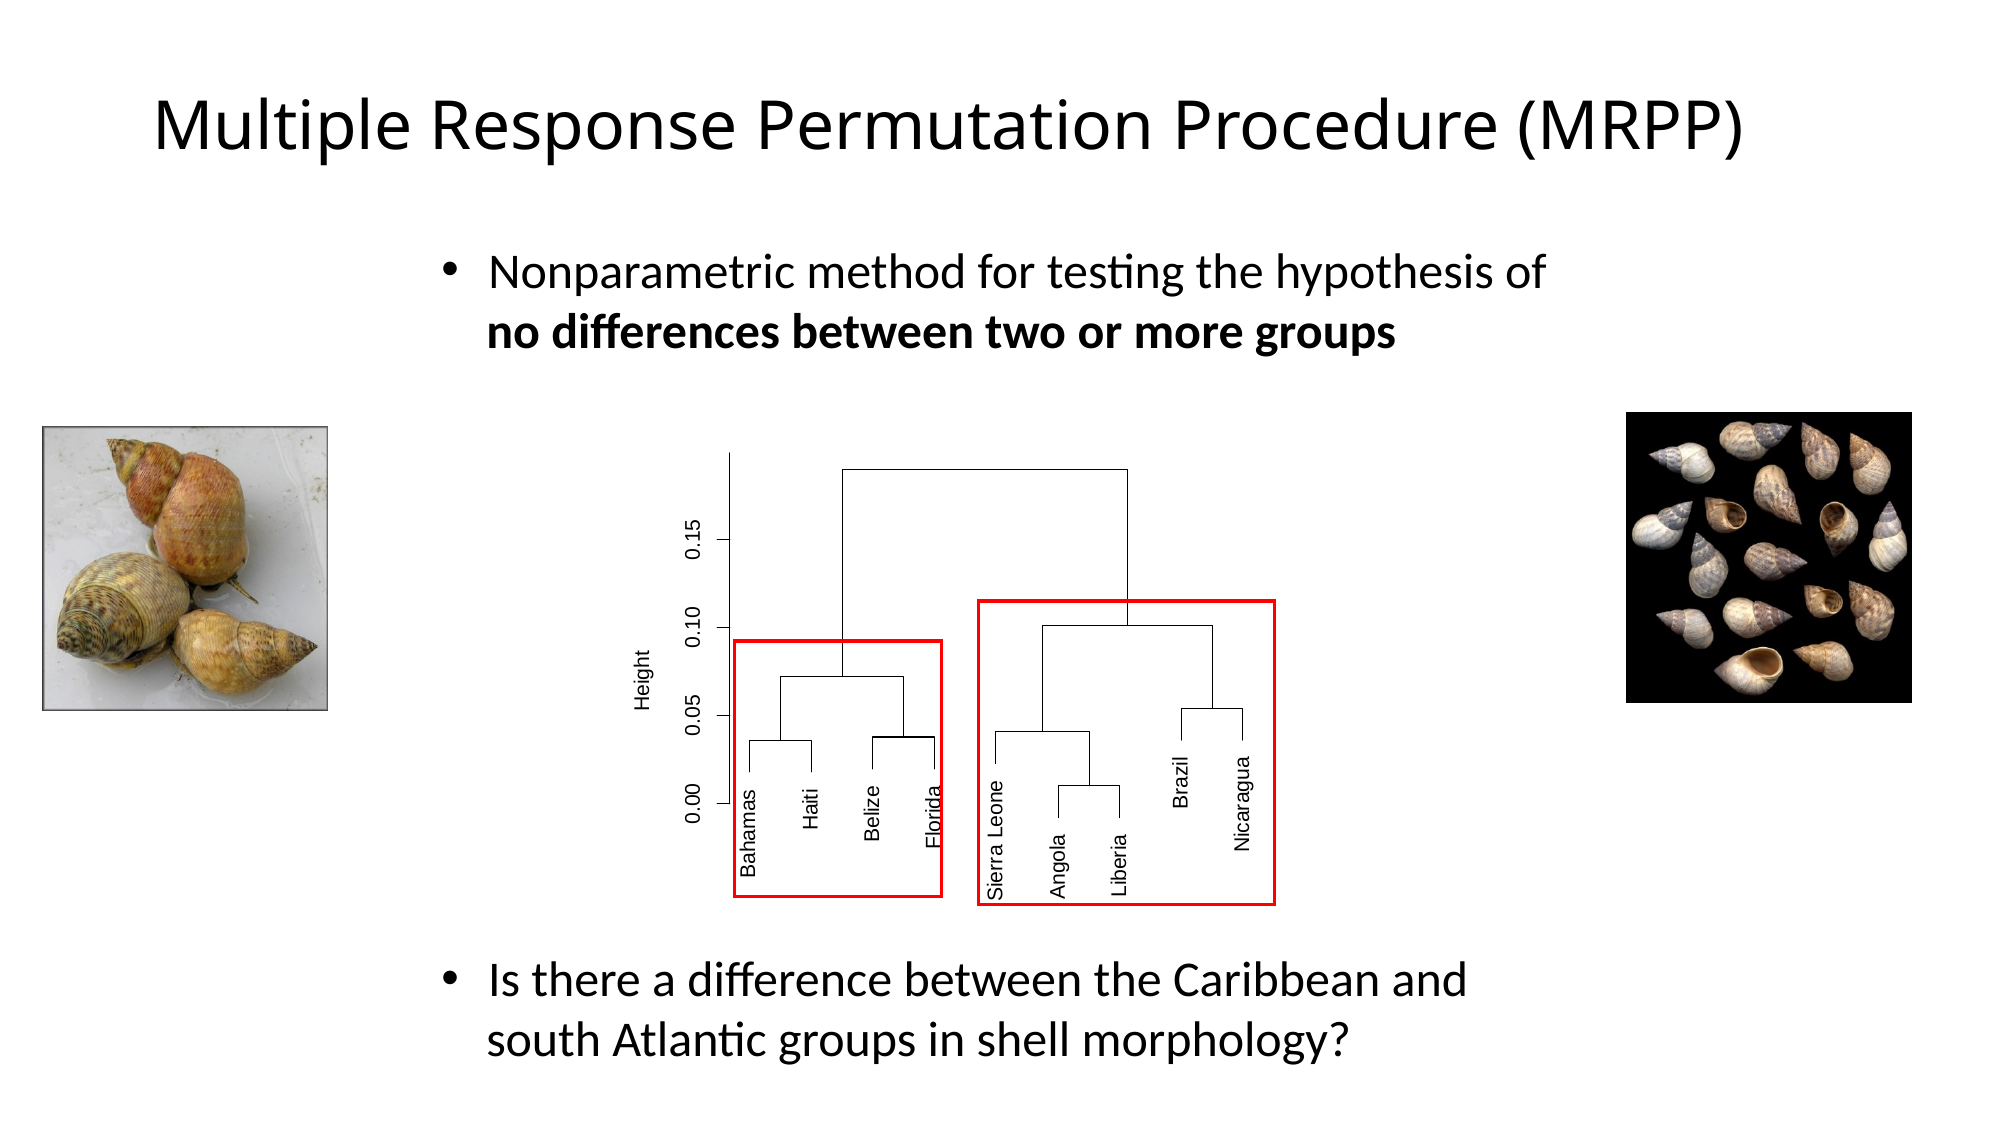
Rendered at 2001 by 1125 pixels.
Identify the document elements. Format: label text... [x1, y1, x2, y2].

text_box Nonparametric method for testing the hypothesis of no differences between two or more groups [426, 230, 1574, 366]
picture [625, 426, 1315, 940]
picture [1626, 412, 1912, 703]
picture [42, 426, 328, 711]
text_box Is there a difference between the Caribbean and south Atlantic groups in shell morphology? [426, 939, 1495, 1075]
title Multiple Response Permutation Procedure (MRPP) [137, 59, 1863, 278]
